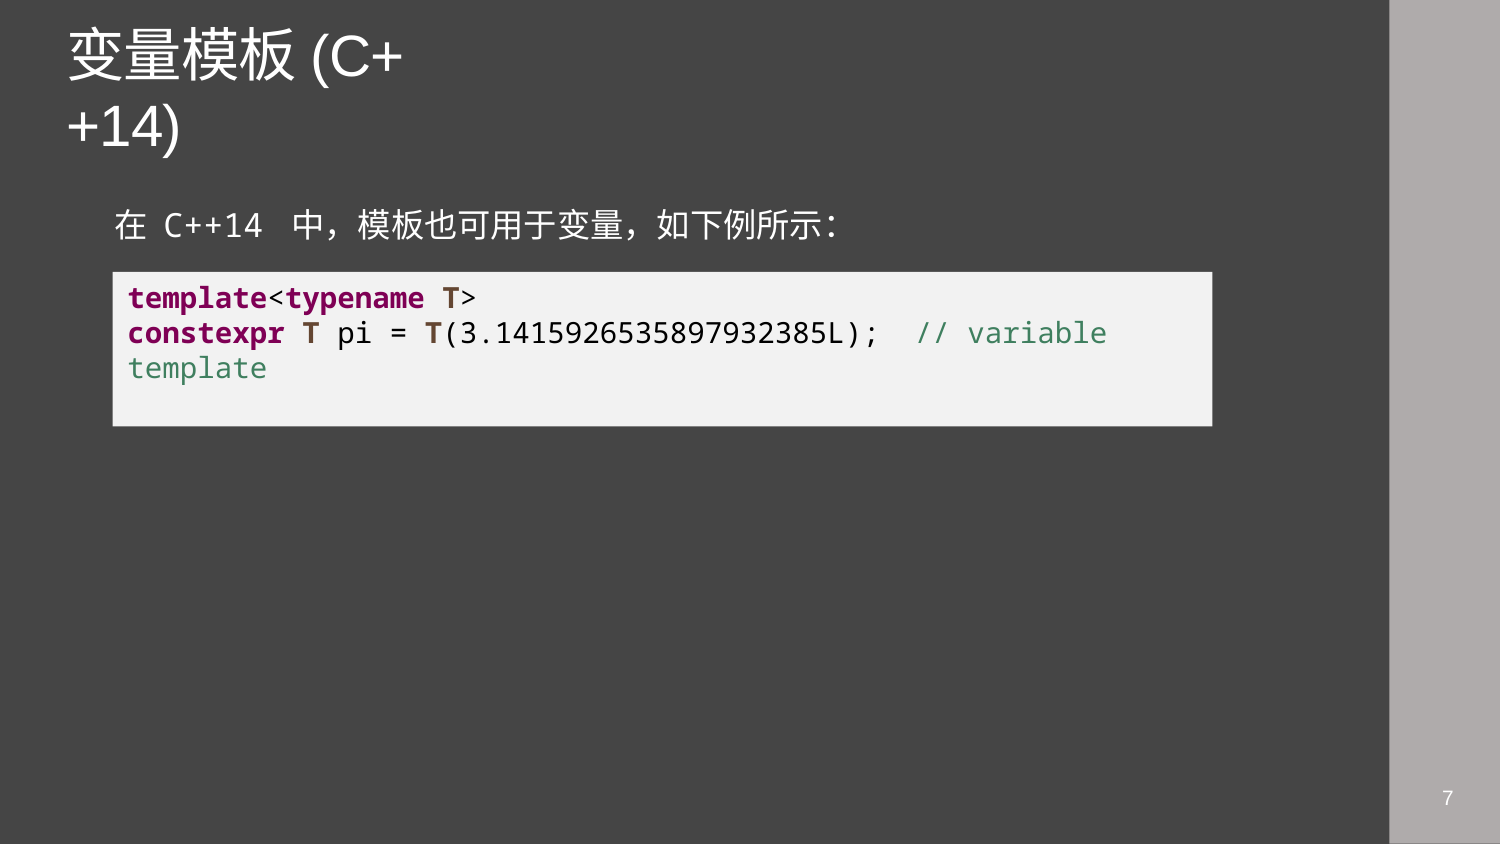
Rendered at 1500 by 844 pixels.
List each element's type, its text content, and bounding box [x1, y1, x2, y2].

text_box 7 [1437, 784, 1470, 810]
text_box 在 C++14 中，模板也可用于变量，如下例所示： [99, 196, 850, 252]
text_box template<typename T> constexpr T pi = T(3.1415926535897932385L); // variable template [112, 271, 1213, 427]
title 变量模板(C++14) [64, 14, 500, 158]
